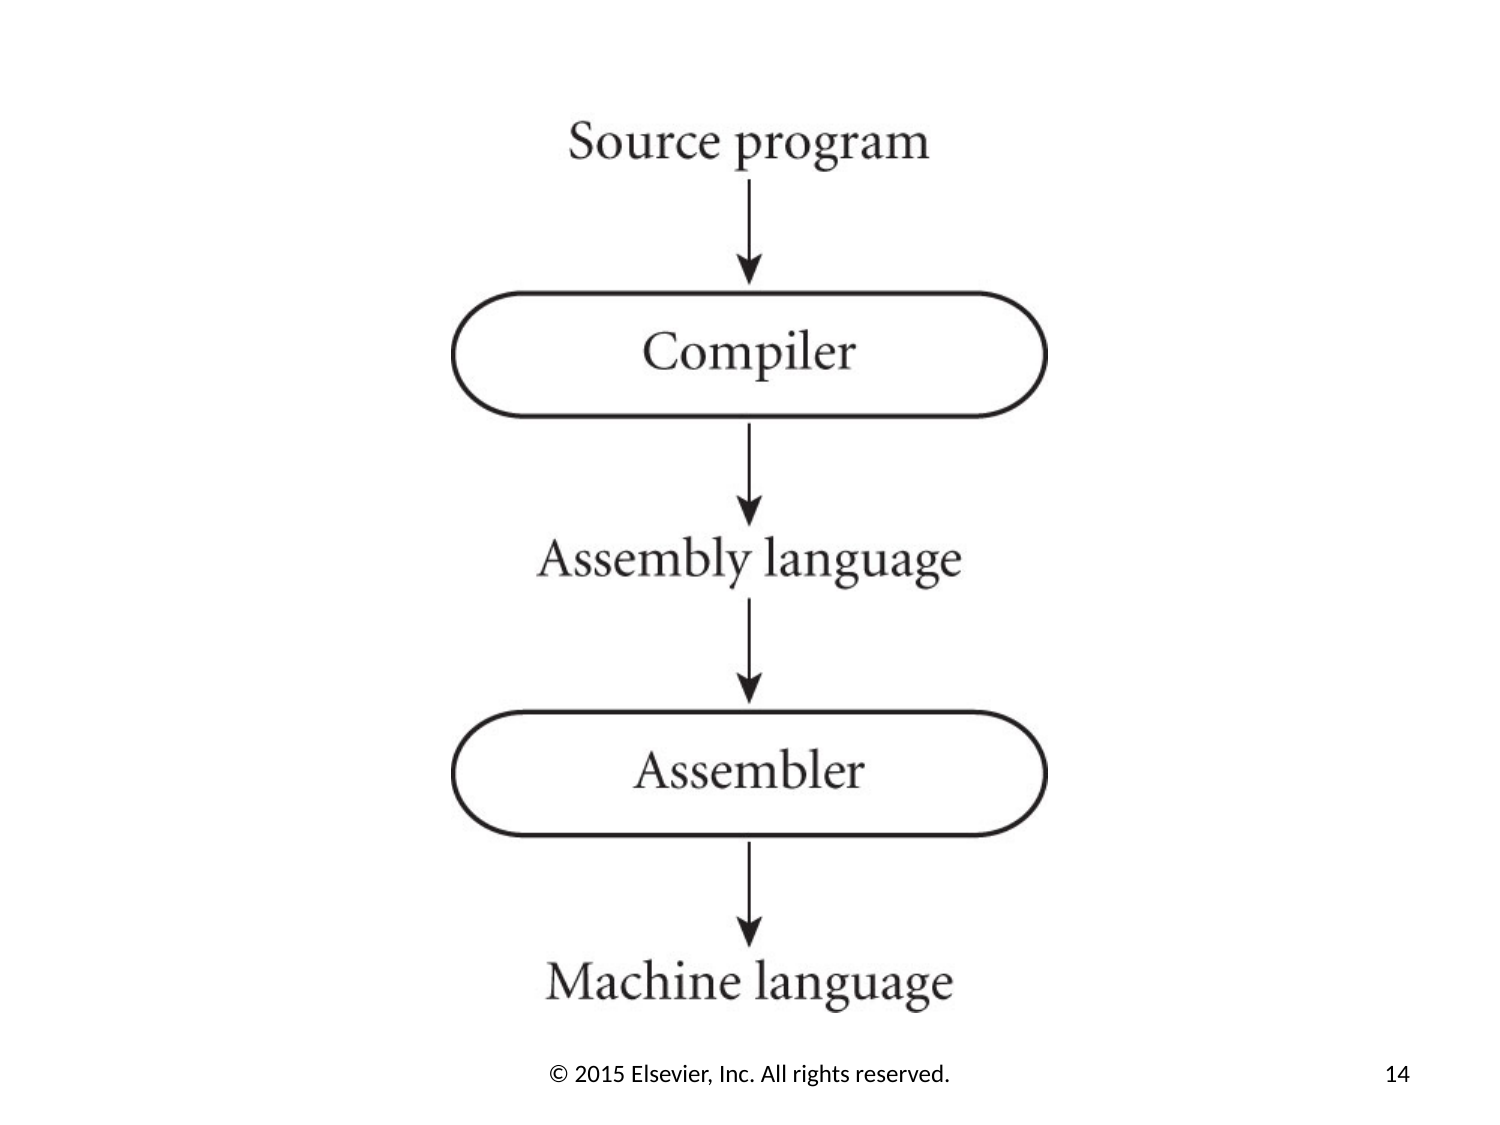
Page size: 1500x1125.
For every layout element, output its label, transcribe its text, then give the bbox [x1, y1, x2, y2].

slide_number 14 [1074, 1042, 1425, 1103]
picture [451, 112, 1049, 1013]
footer © 2015 Elsevier, Inc. All rights reserved. [512, 1042, 988, 1103]
